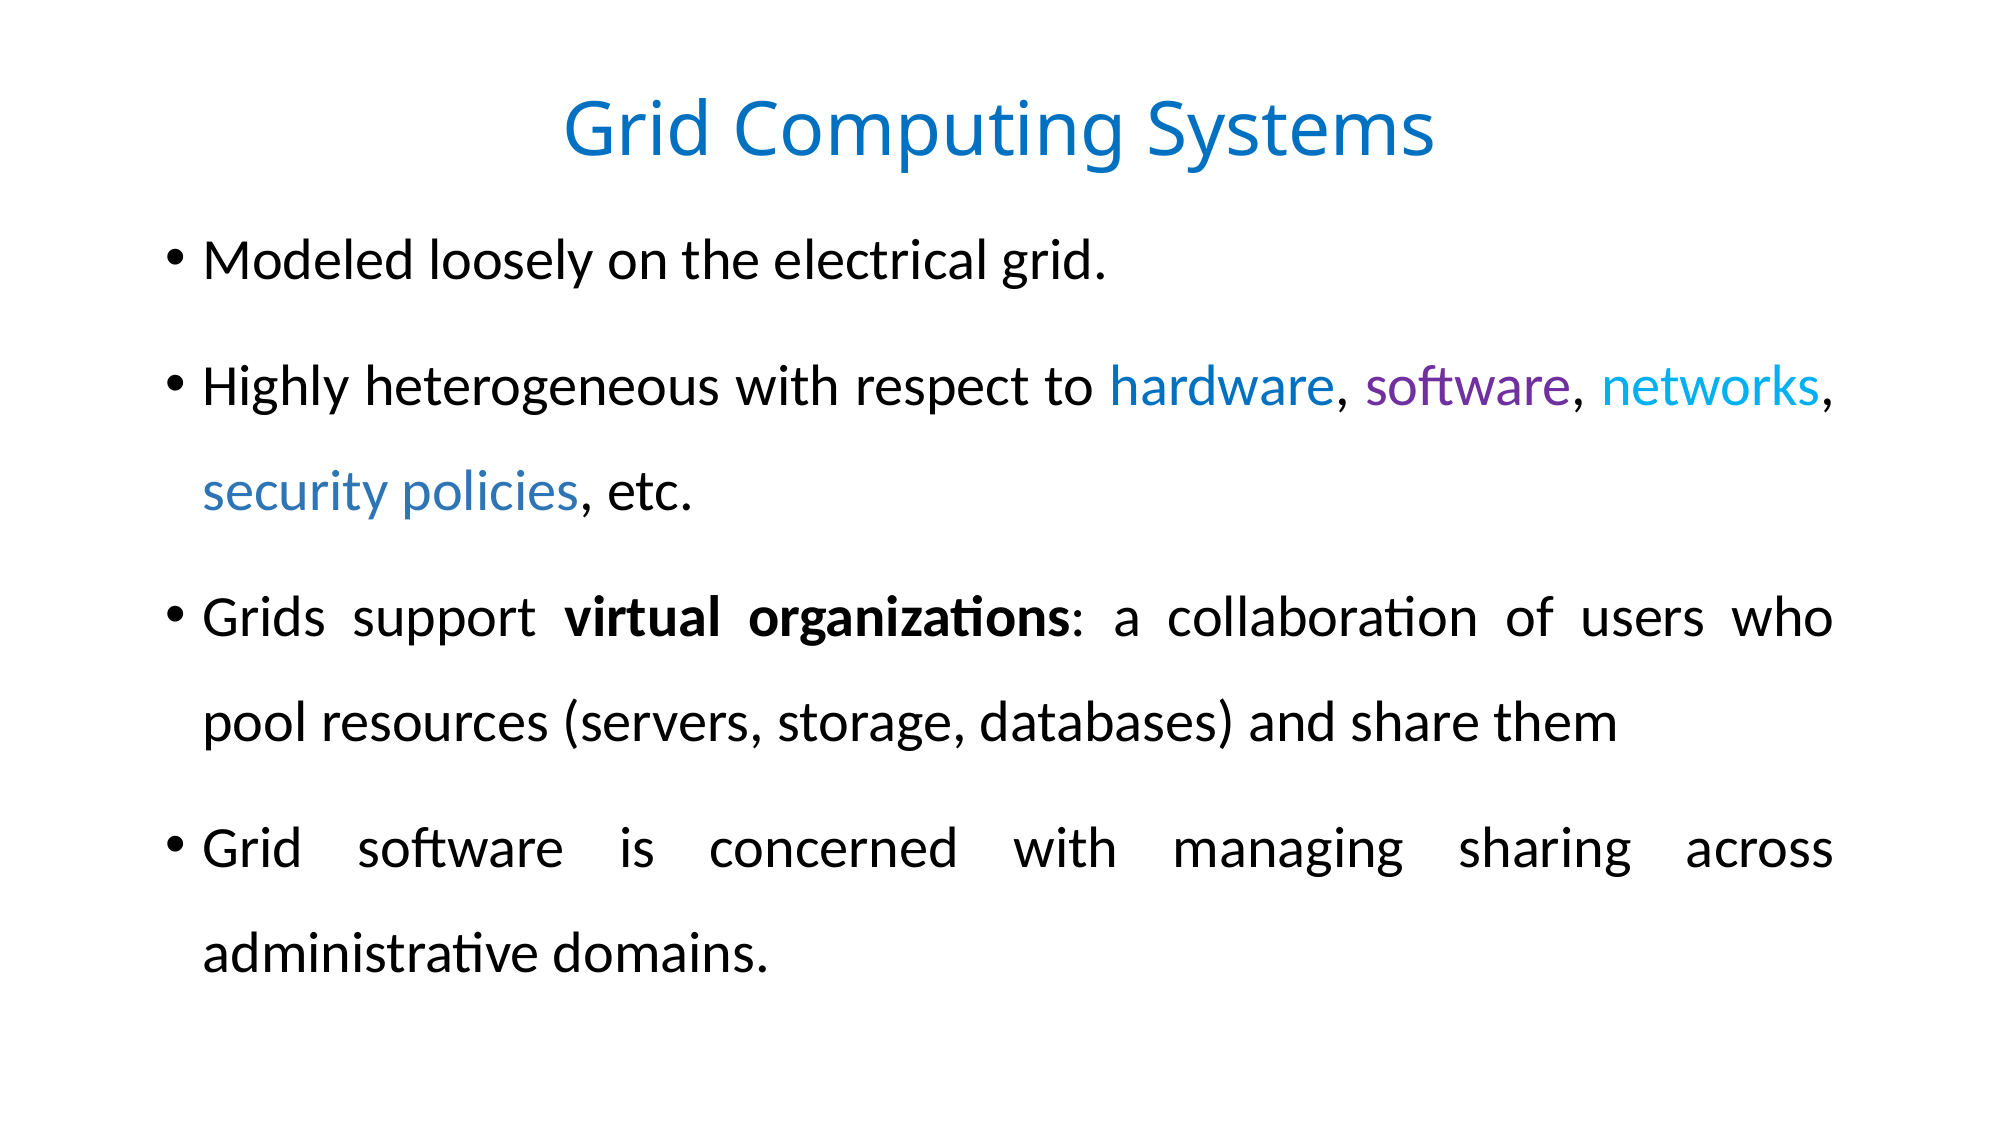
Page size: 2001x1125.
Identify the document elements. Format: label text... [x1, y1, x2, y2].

list Modeled loosely on the electrical grid. Highly heterogeneous with respect to hardware, software, networks, security policies, etc. Grids support virtual organizations: a collaboration of users who pool resources (servers, storage, databases) and share them Grid software is concerned with managing sharing across administrative domains. [150, 179, 1850, 1000]
title Grid Computing Systems [150, 37, 1850, 179]
